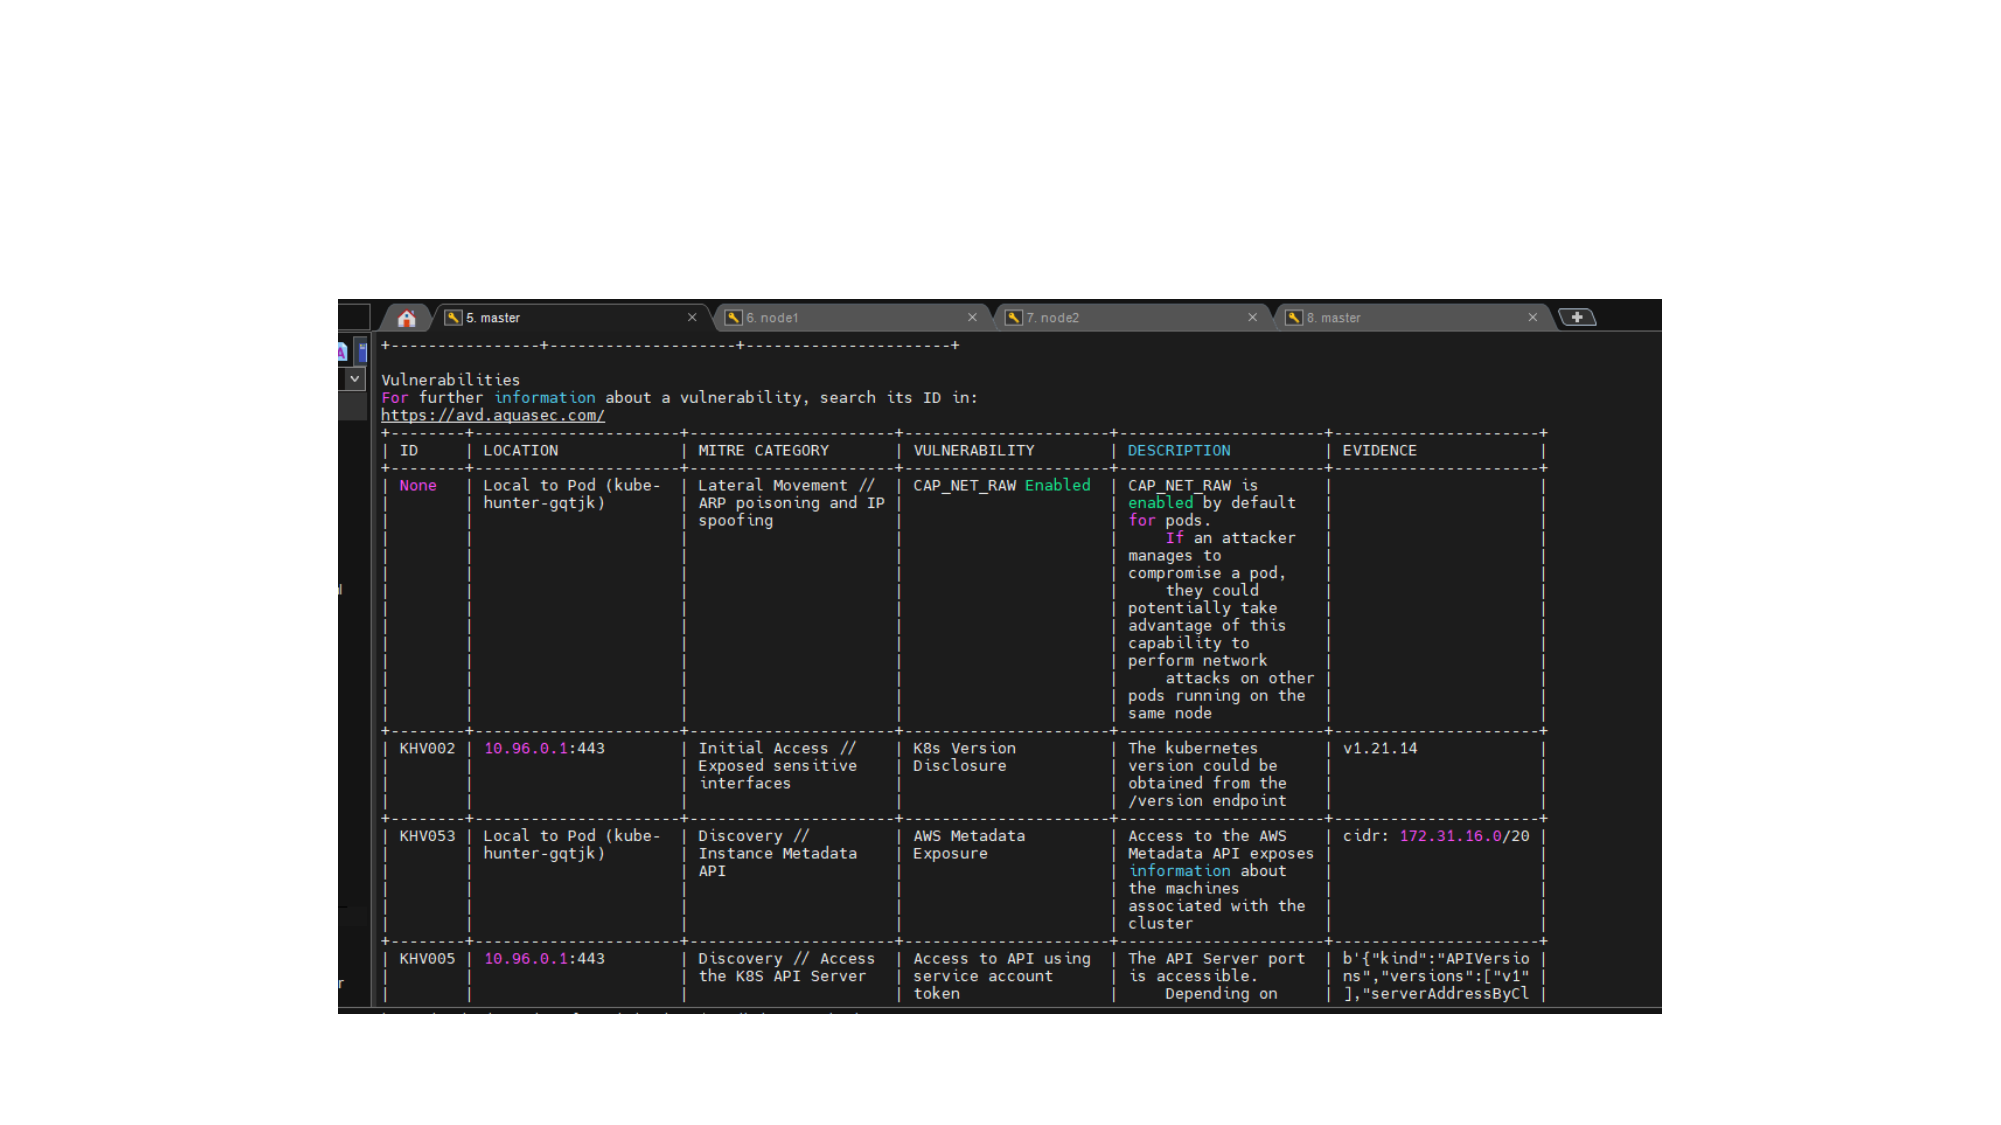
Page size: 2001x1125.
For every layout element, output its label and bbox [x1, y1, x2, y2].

list [338, 299, 1662, 1014]
